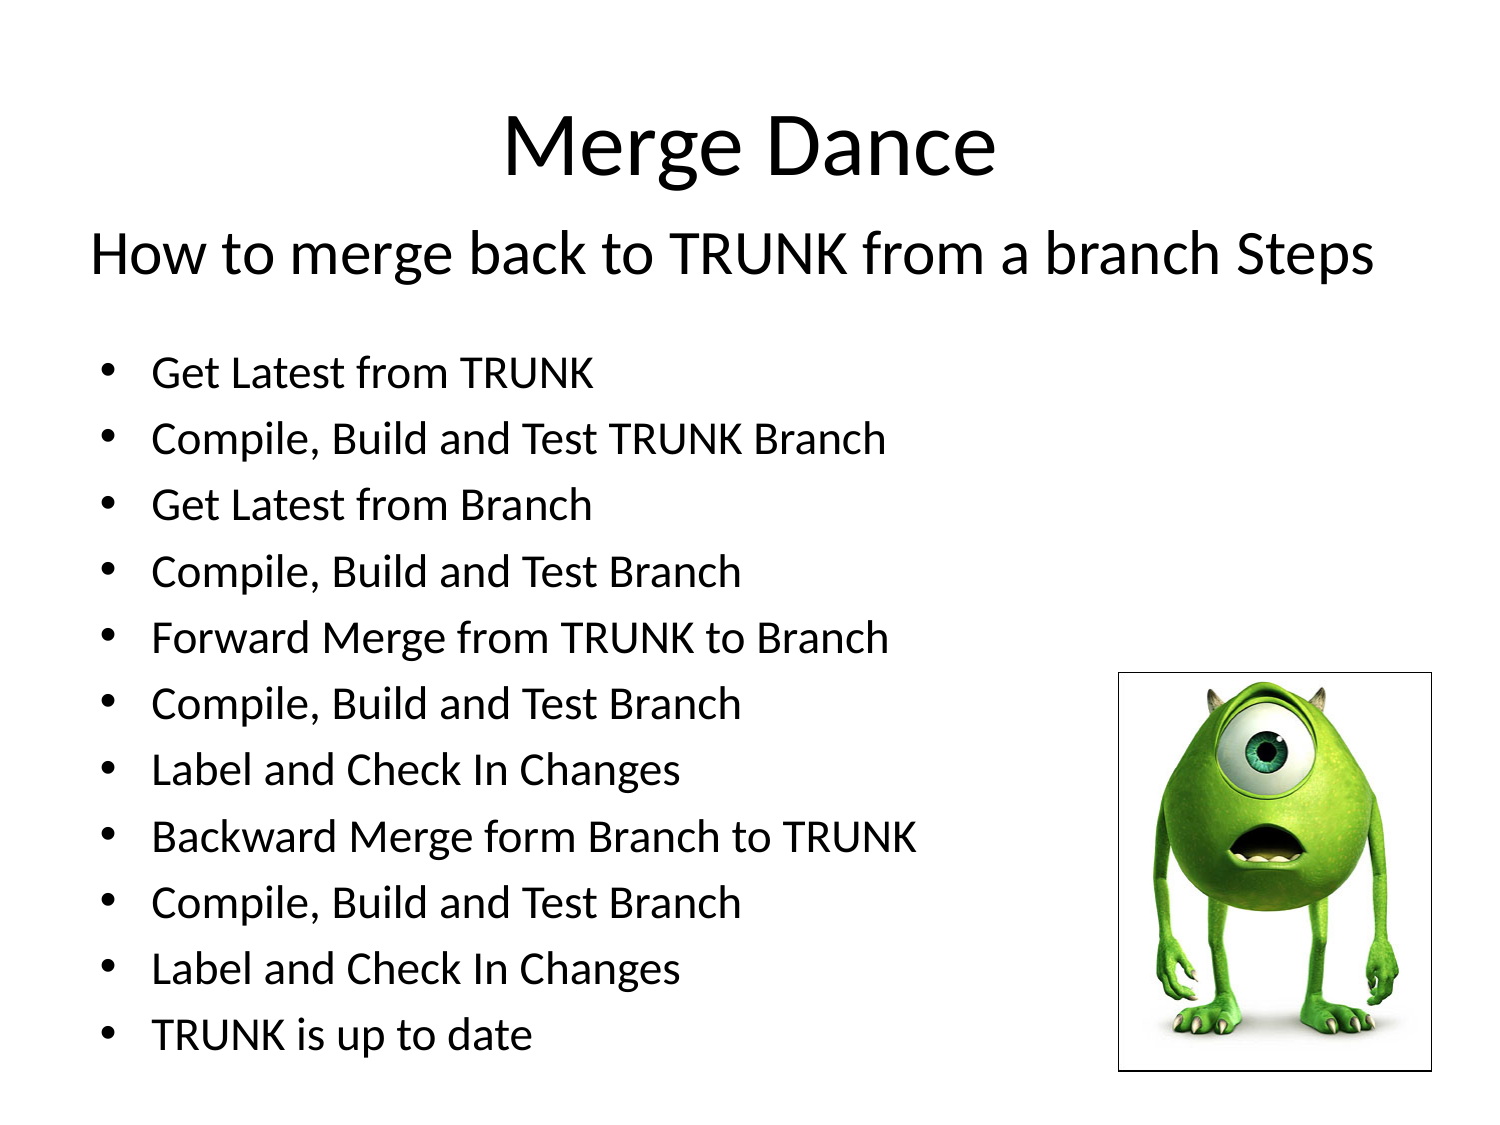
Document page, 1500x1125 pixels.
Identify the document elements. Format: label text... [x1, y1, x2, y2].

text_box Get Latest from TRUNK Compile, Build and Test TRUNK Branch Get Latest from Branch Compile, Build and Test Branch Forward Merge from TRUNK to Branch Compile, Build and Test Branch Label and Check In Changes Backward Merge form Branch to TRUNK Compile, Build and Test Branch Label and Check In Changes TRUNK is up to date [85, 333, 1435, 1071]
picture [1118, 671, 1432, 1073]
list How to merge back to TRUNK from a branch Steps [75, 203, 1425, 303]
title Merge Dance [75, 45, 1425, 203]
